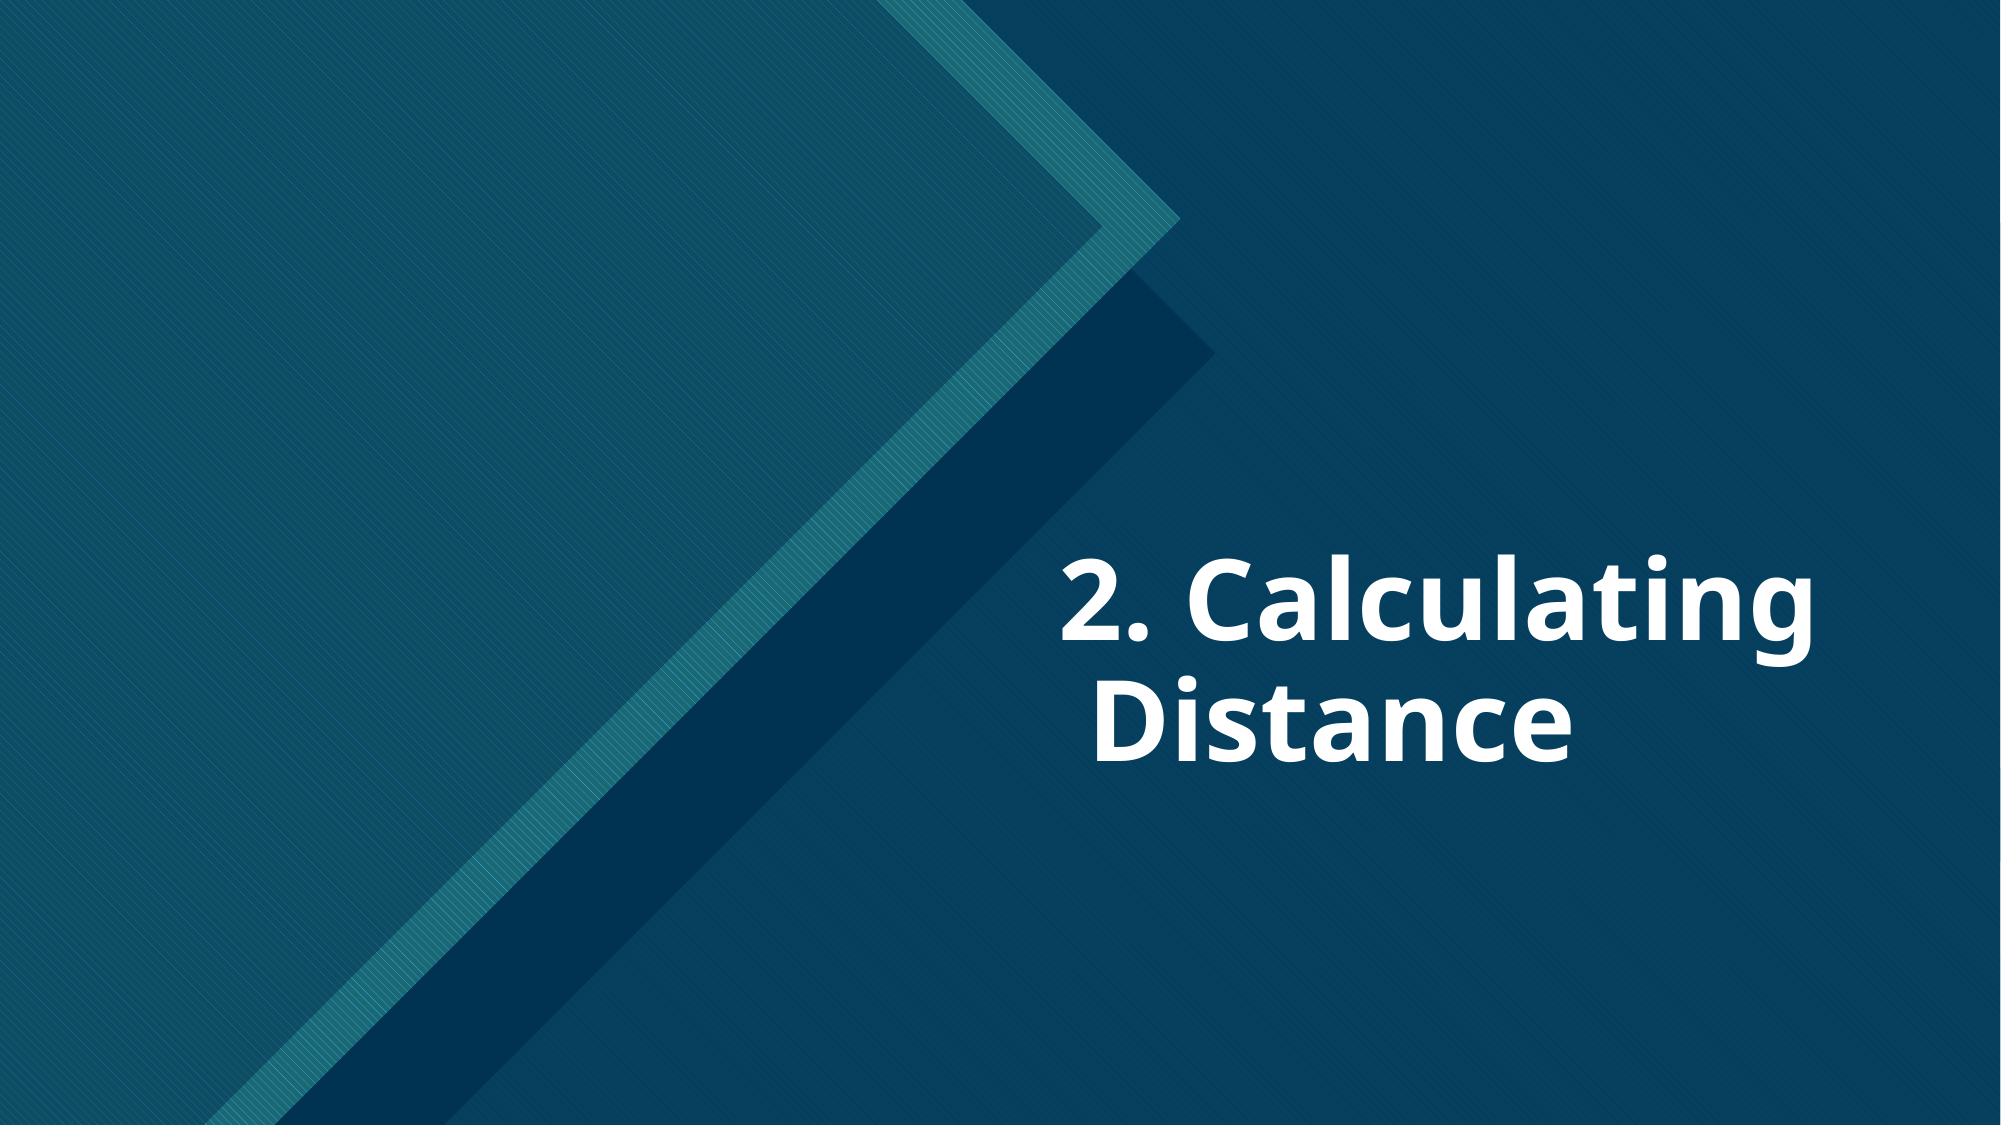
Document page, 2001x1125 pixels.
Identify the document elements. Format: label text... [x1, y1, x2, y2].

picture [1503, 555, 1514, 562]
title 2. Calculating Distance [1043, 562, 1855, 767]
picture [1336, 555, 1348, 562]
picture [1654, 555, 1665, 562]
picture [1649, 557, 1657, 562]
picture [1332, 555, 1340, 562]
picture [1498, 555, 1507, 562]
